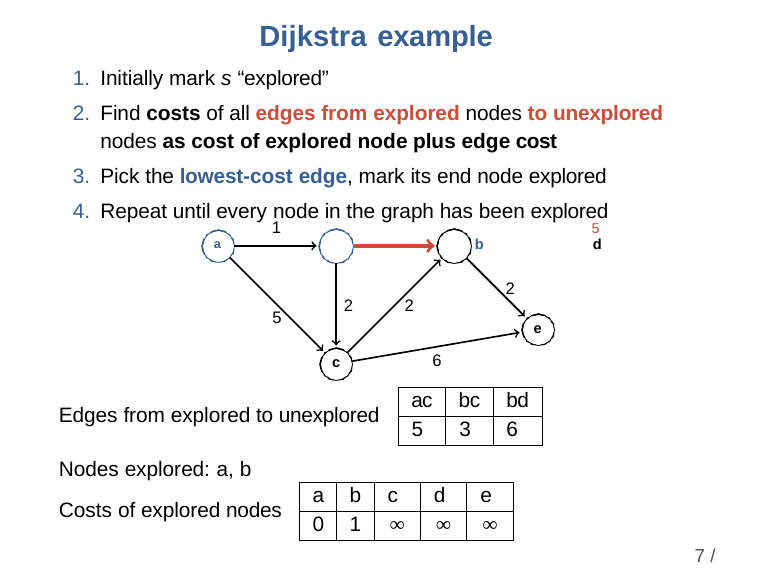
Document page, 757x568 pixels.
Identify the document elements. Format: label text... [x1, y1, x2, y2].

table_header c [375, 483, 420, 511]
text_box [201, 228, 472, 381]
table_header a [300, 483, 336, 511]
table_header d [421, 483, 466, 511]
text_box Costs of explored nodes [56, 495, 285, 522]
table_cell 6 [494, 417, 542, 445]
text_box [330, 237, 442, 354]
text_box 7 / 23 [692, 542, 740, 568]
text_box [465, 257, 526, 317]
table_header bc [446, 388, 493, 416]
table_cell ∞ [375, 512, 420, 540]
table_header ac [399, 389, 445, 416]
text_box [351, 328, 520, 363]
table_header bd [494, 388, 542, 416]
text_box 6 [324, 240, 330, 249]
picture [521, 312, 555, 346]
text_box 6 [225, 243, 472, 369]
text_box Initially mark s “explored” Find costs of all edges from explored nodes to unexplored nodes as cost of explored node plus edge cost Pick the lowest-cost edge, mark its end node explored Repeat until every node in the graph has been explored 1 5 a b d 2 [70, 52, 668, 298]
title Dijkstra example [257, 13, 499, 52]
table_cell 5 [399, 417, 445, 445]
table_cell 0 [300, 512, 336, 540]
table_cell 3 [446, 417, 493, 445]
table_header b [337, 483, 374, 511]
table_cell 1 [337, 512, 374, 540]
table_cell ∞ [467, 512, 513, 540]
table_cell ∞ [421, 512, 466, 540]
text_box Edges from explored to unexplored Nodes explored: a, b [56, 399, 383, 481]
table_header e [467, 483, 513, 511]
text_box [228, 240, 324, 352]
